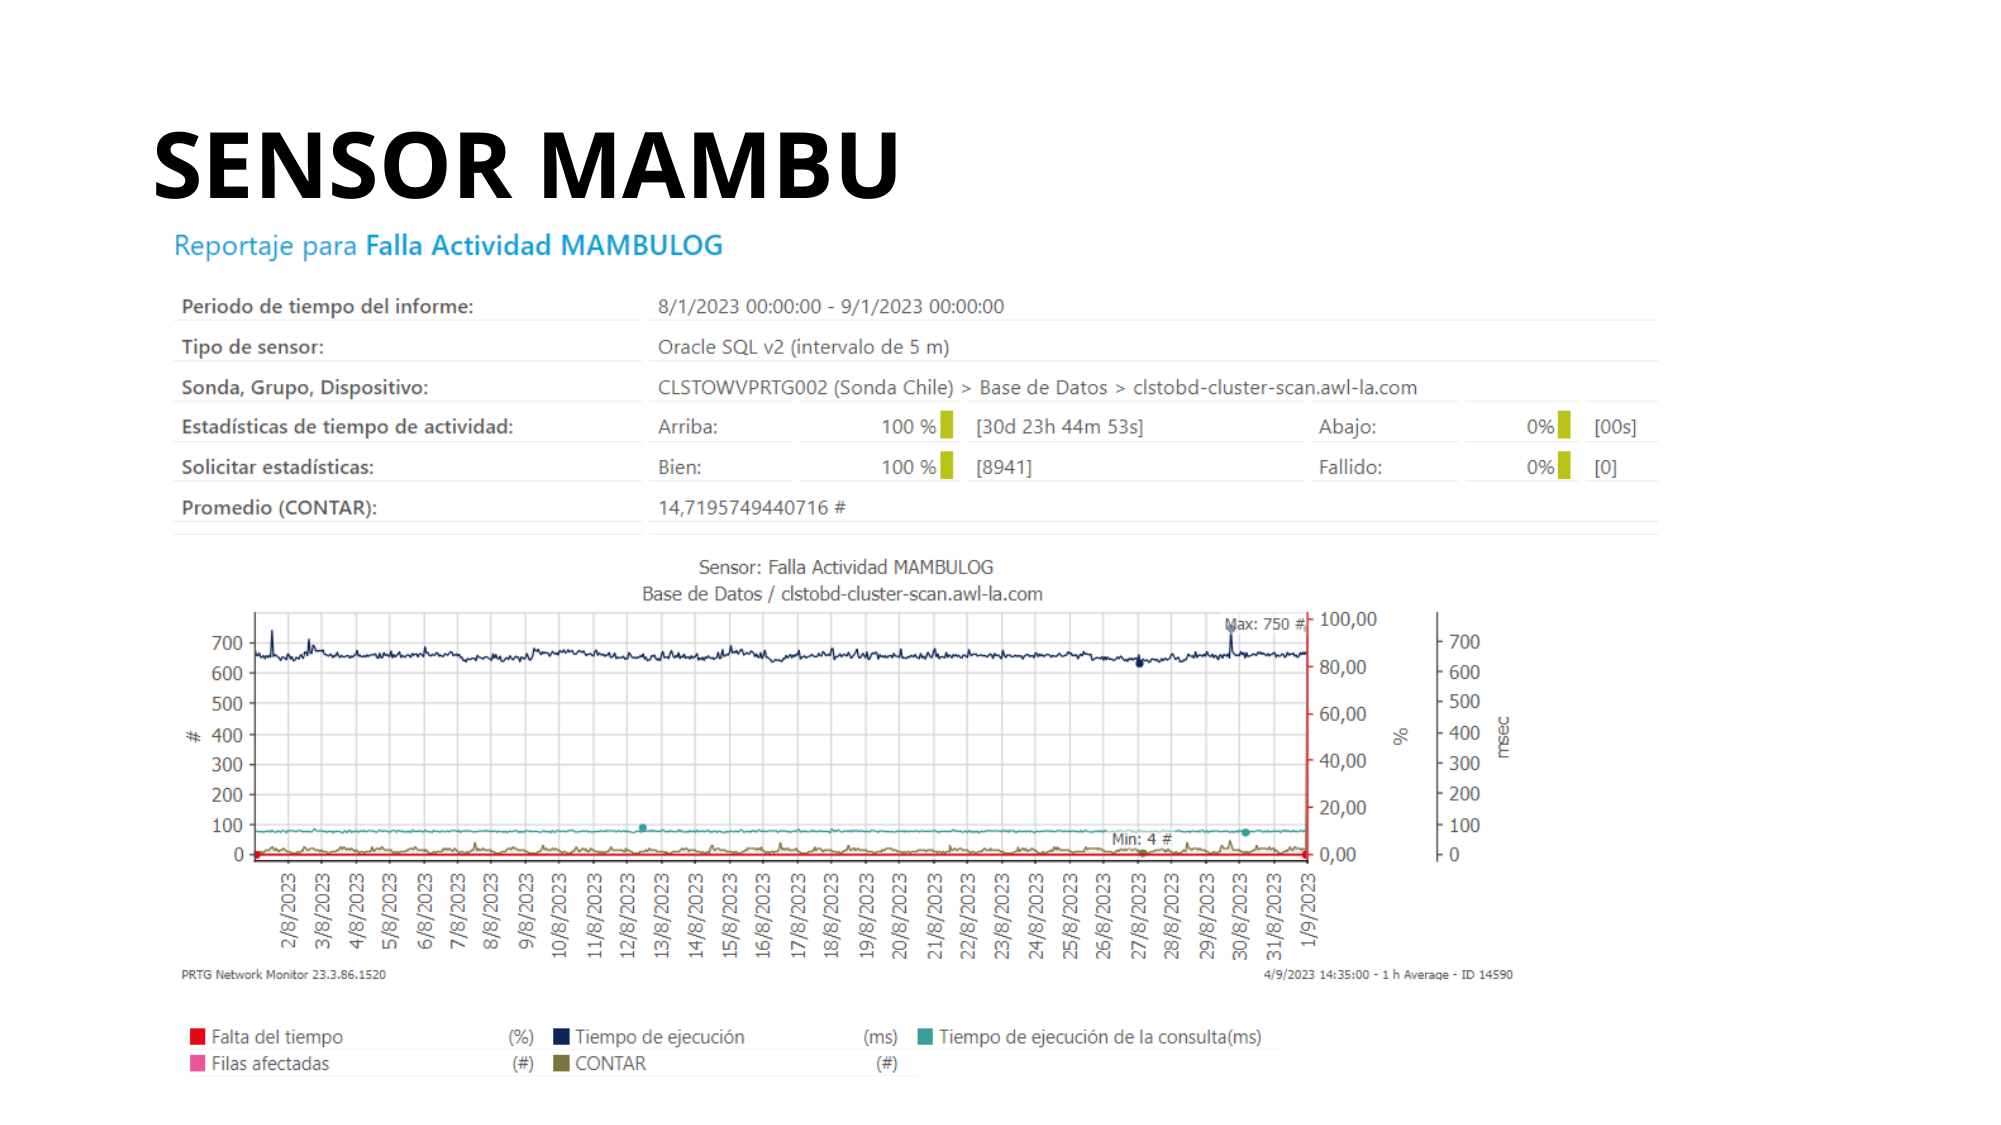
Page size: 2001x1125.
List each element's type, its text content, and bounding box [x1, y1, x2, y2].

picture [137, 202, 1658, 1093]
title SENSOR MAMBU [137, 59, 1863, 278]
